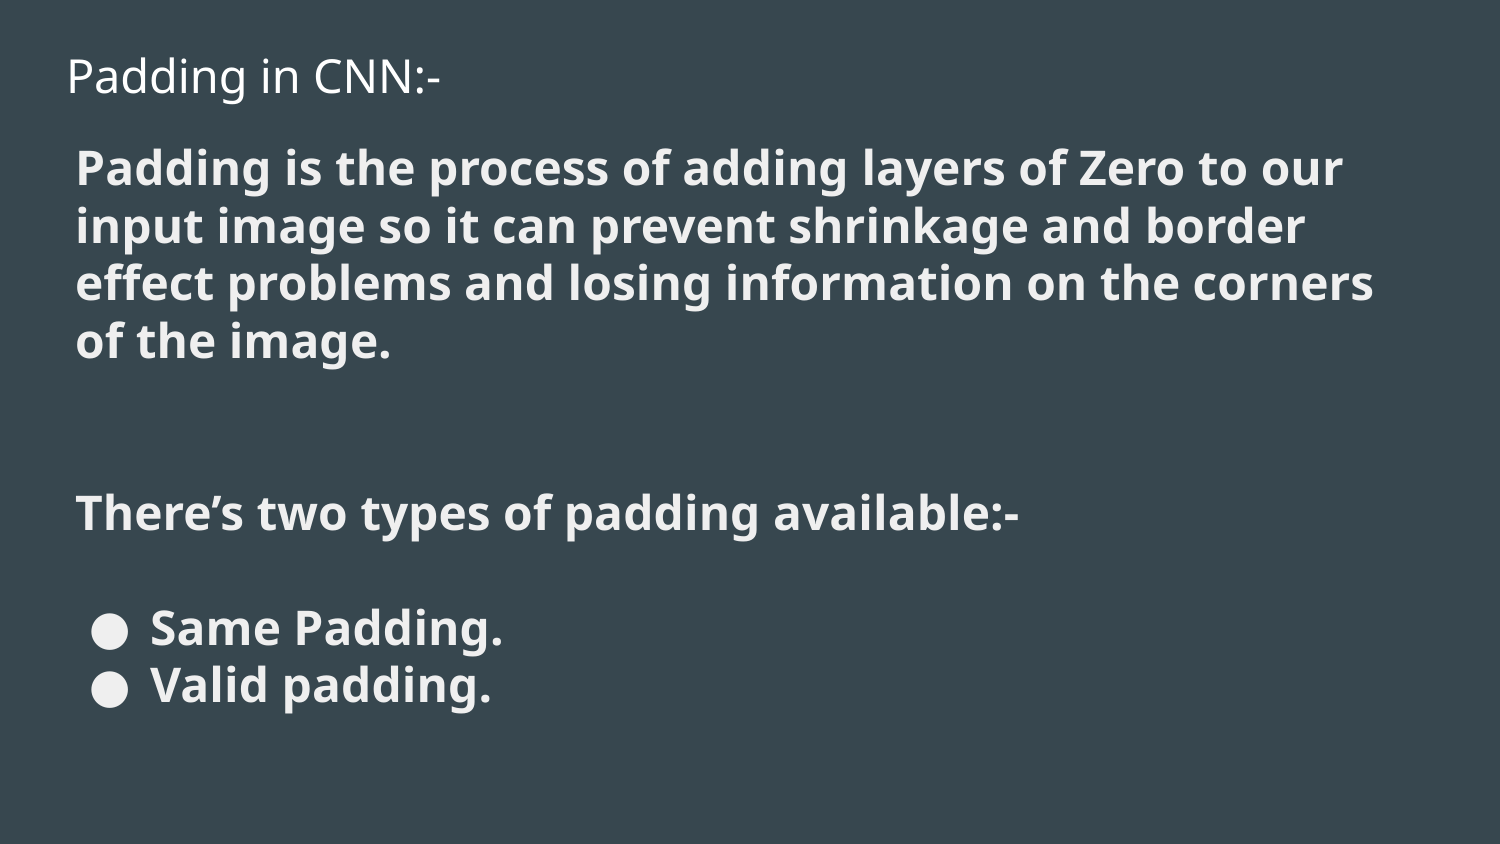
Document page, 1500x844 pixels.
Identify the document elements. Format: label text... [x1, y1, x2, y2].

text_box Padding is the process of adding layers of Zero to our input image so it can prevent shrinkage and border effect problems and losing information on the corners of the image. There’s two types of padding available:- Same Padding. Valid padding. [60, 122, 1440, 669]
title Padding in CNN:- [51, 28, 1449, 123]
